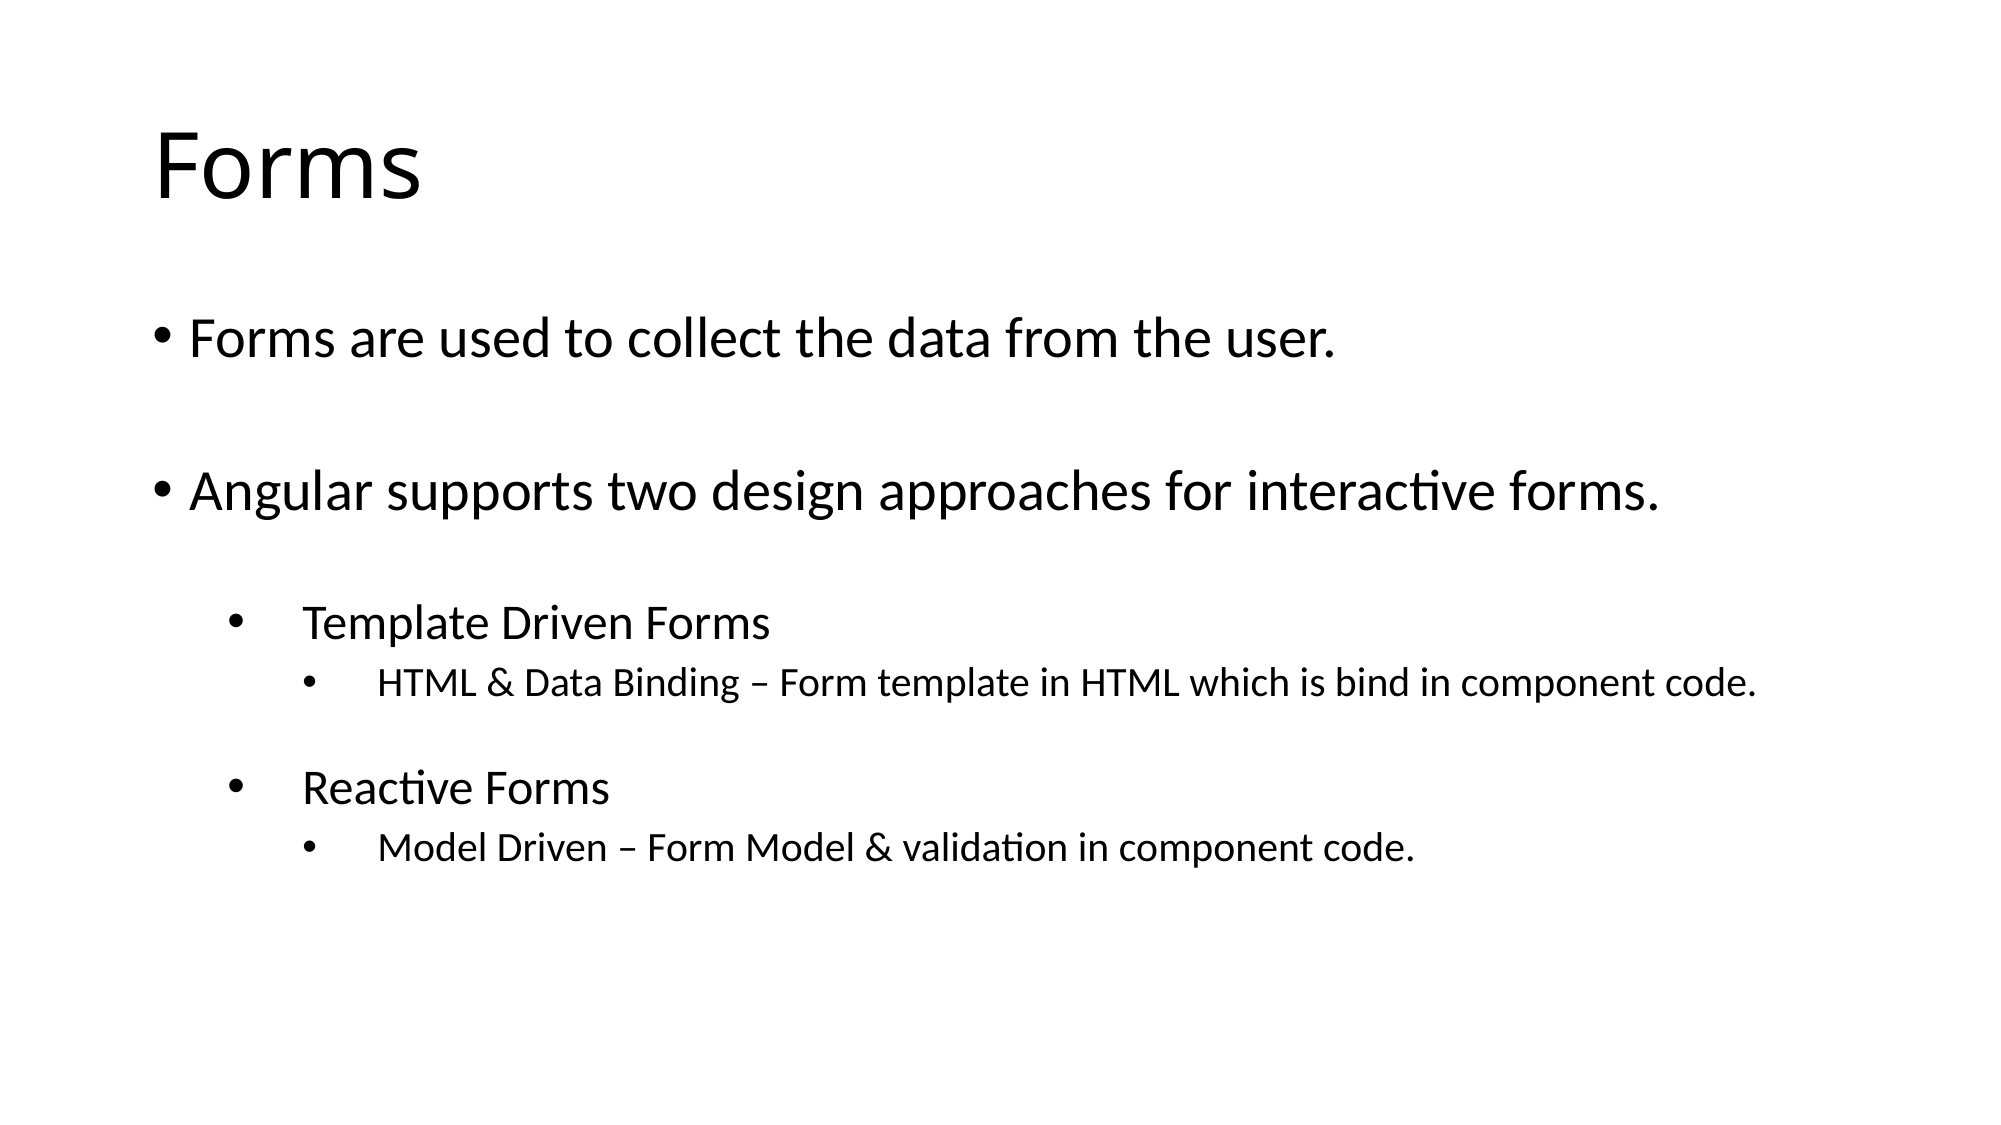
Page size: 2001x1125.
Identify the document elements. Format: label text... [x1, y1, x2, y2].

list Forms are used to collect the data from the user. Angular supports two design approaches for interactive forms. Template Driven Forms HTML & Data Binding – Form template in HTML which is bind in component code. Reactive Forms Model Driven – Form Model & validation in component code. [137, 299, 1863, 1014]
title Forms [137, 59, 1863, 278]
